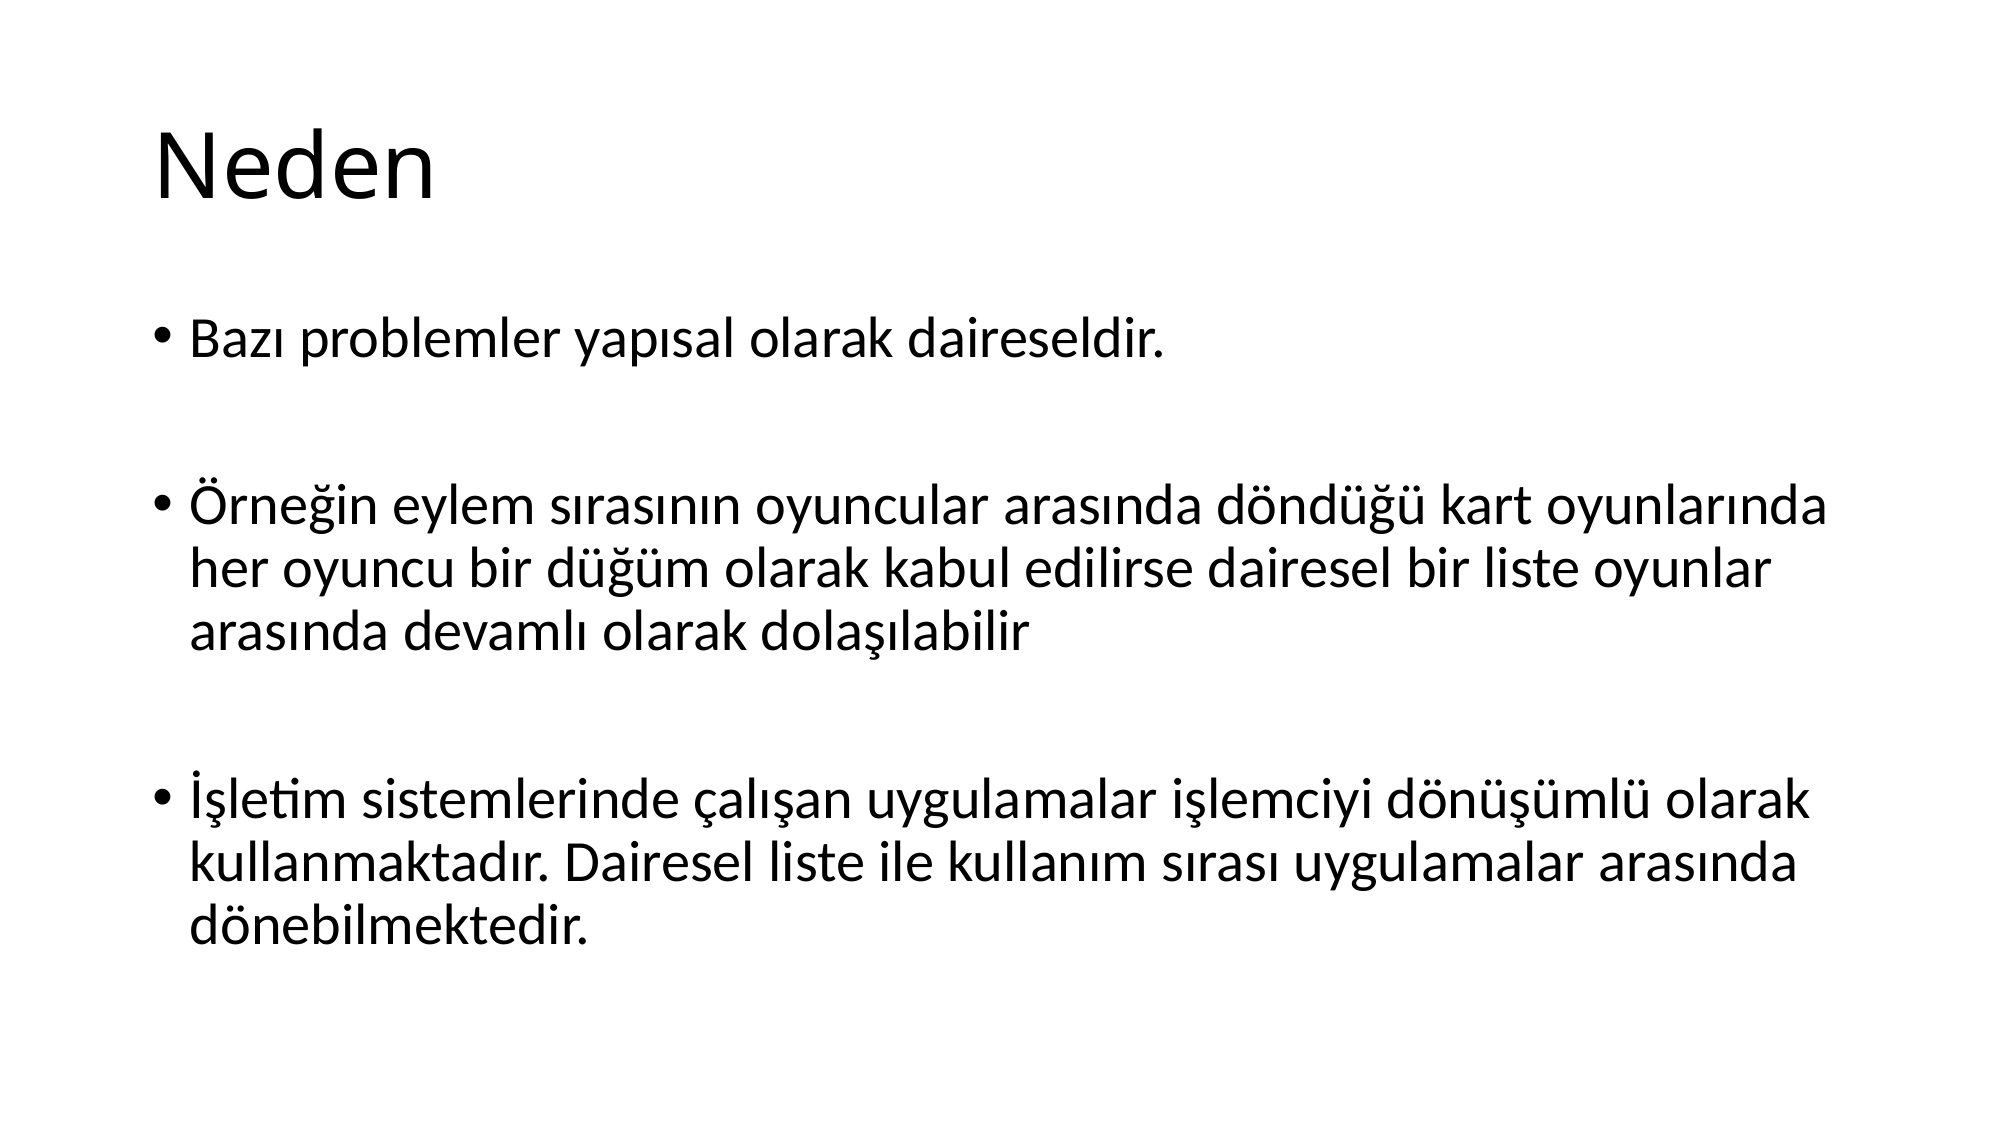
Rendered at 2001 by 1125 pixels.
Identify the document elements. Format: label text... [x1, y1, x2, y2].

title Neden [137, 59, 1863, 278]
list Bazı problemler yapısal olarak daireseldir. Örneğin eylem sırasının oyuncular arasında döndüğü kart oyunlarında her oyuncu bir düğüm olarak kabul edilirse dairesel bir liste oyunlar arasında devamlı olarak dolaşılabilir İşletim sistemlerinde çalışan uygulamalar işlemciyi dönüşümlü olarak kullanmaktadır. Dairesel liste ile kullanım sırası uygulamalar arasında dönebilmektedir. [137, 299, 1863, 1014]
